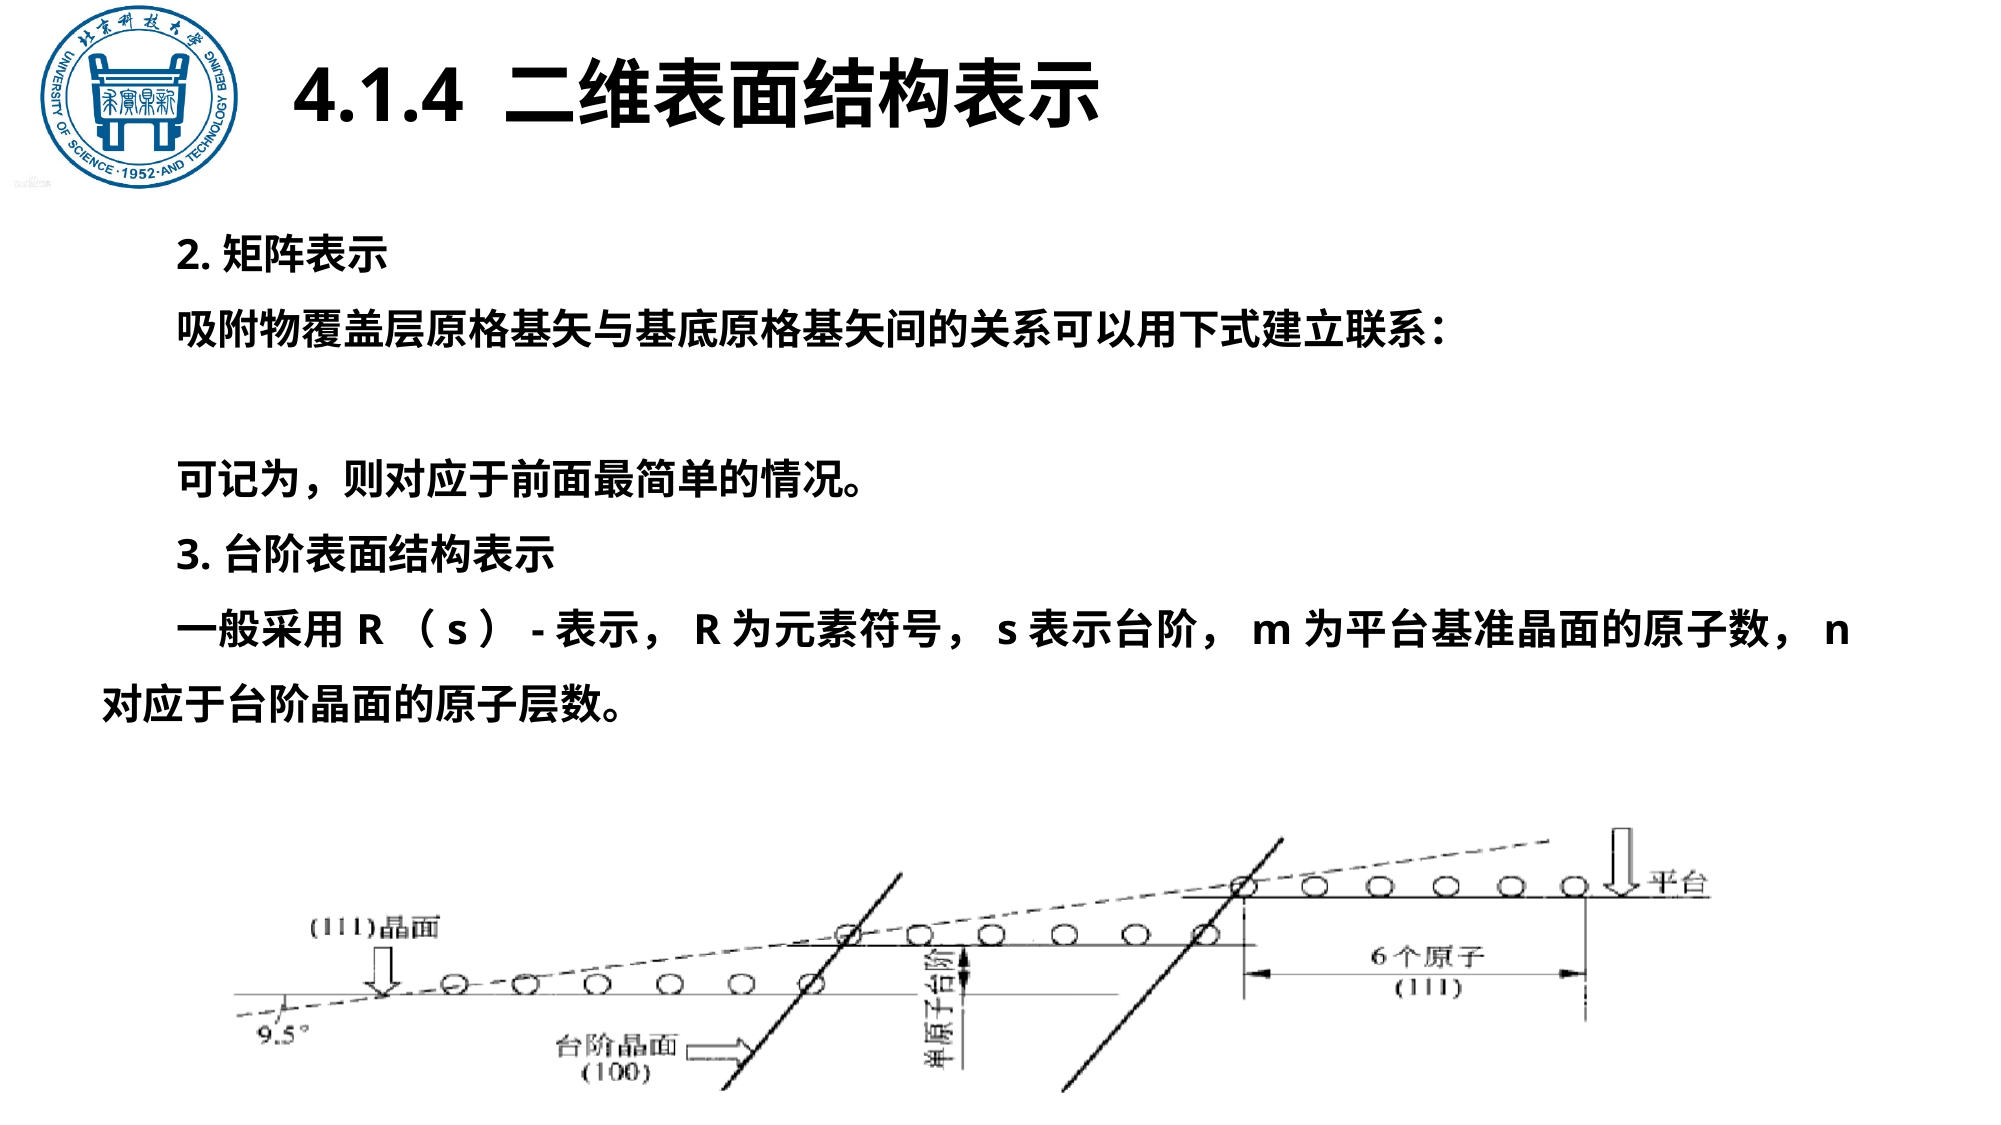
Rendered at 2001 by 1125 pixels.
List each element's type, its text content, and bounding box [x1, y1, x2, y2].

picture [0, 0, 279, 196]
picture [180, 795, 1782, 1107]
text_box 4.1.4 二维表面结构表示 [279, 0, 2000, 196]
